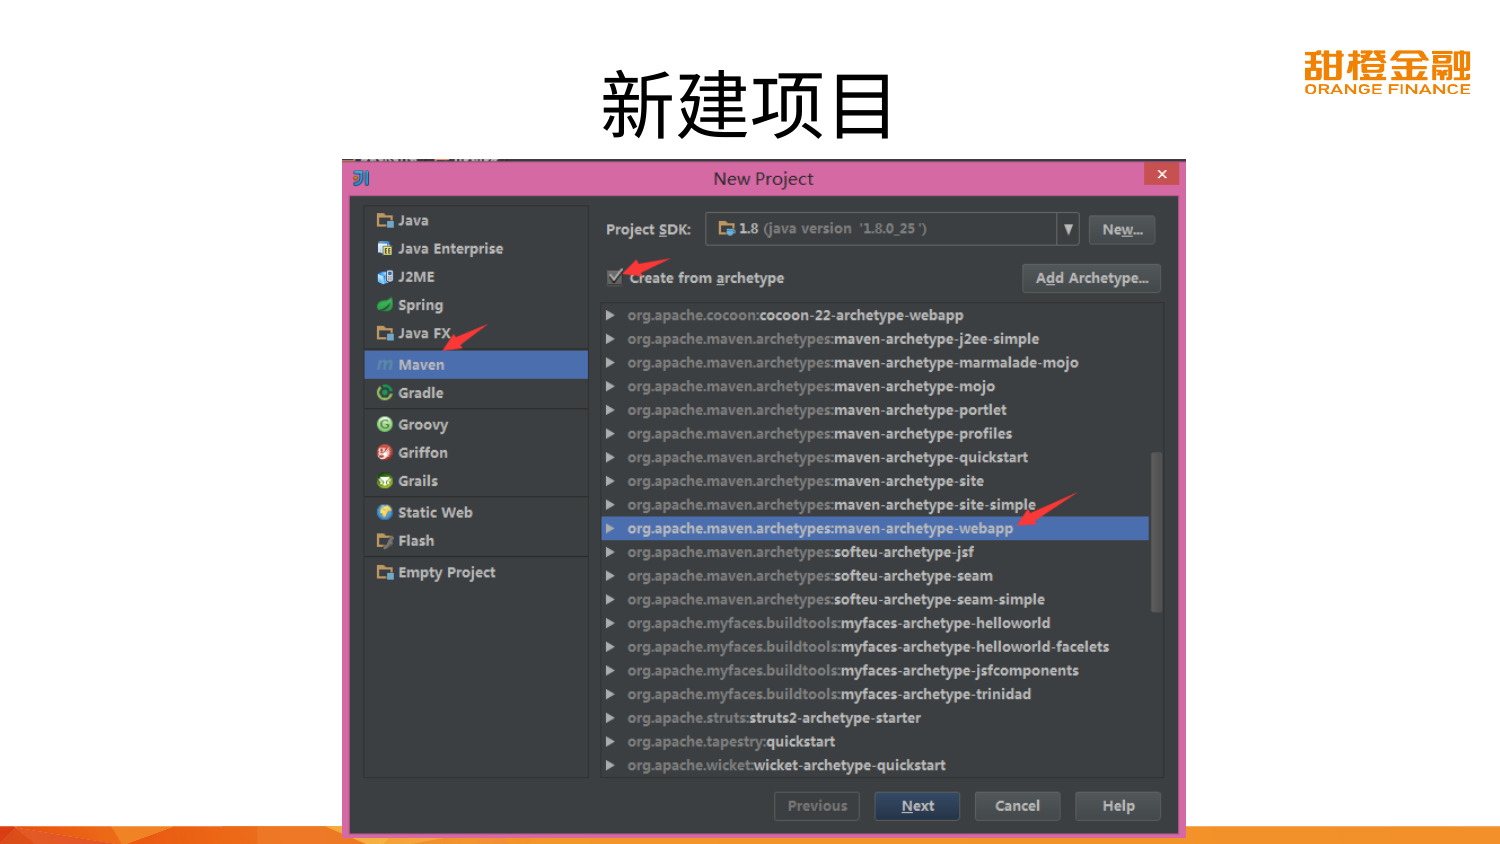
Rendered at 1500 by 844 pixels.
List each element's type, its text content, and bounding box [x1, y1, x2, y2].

picture [0, 0, 1500, 844]
title 新建项目 [75, 33, 1425, 175]
